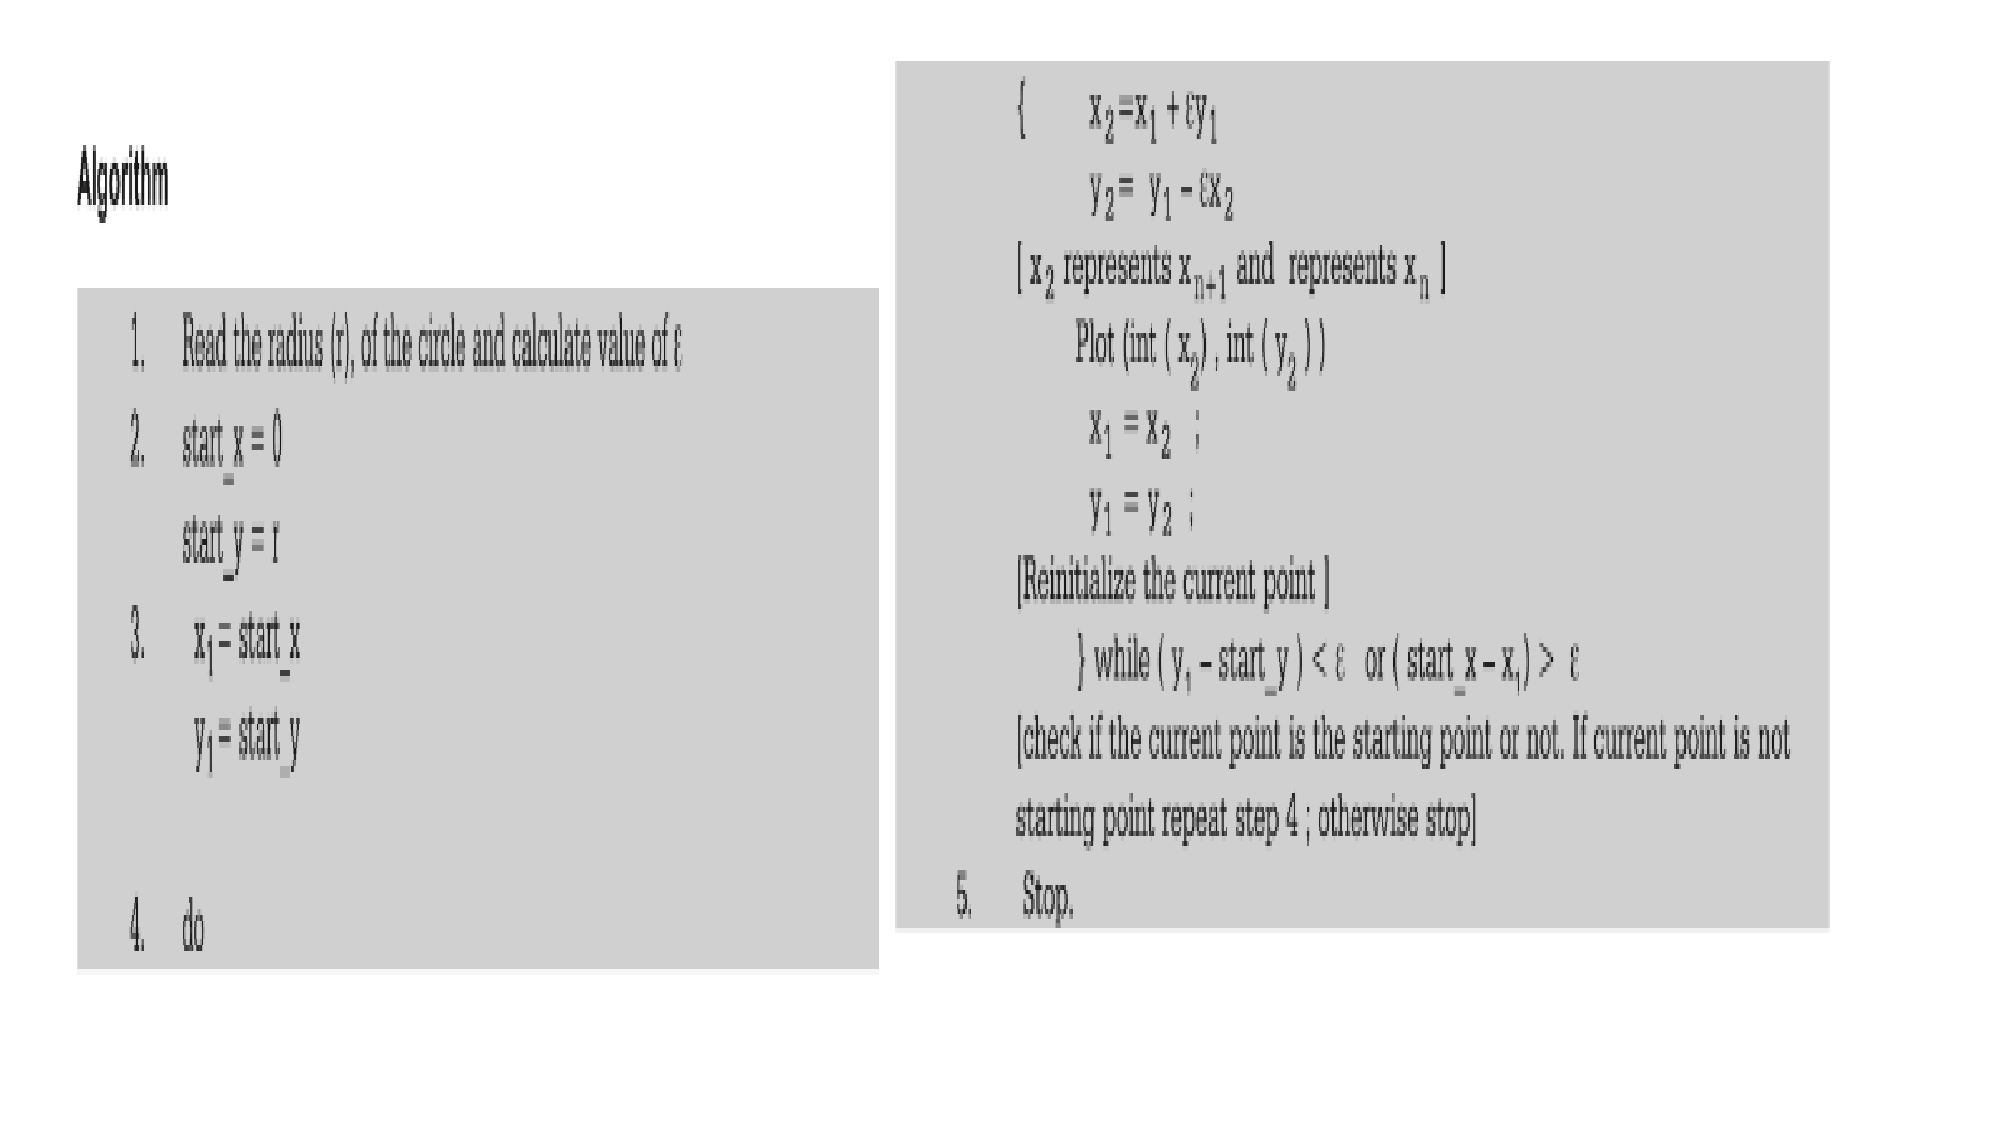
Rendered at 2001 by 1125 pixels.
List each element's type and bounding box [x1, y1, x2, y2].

list [49, 62, 960, 1041]
picture [879, 0, 1882, 1016]
